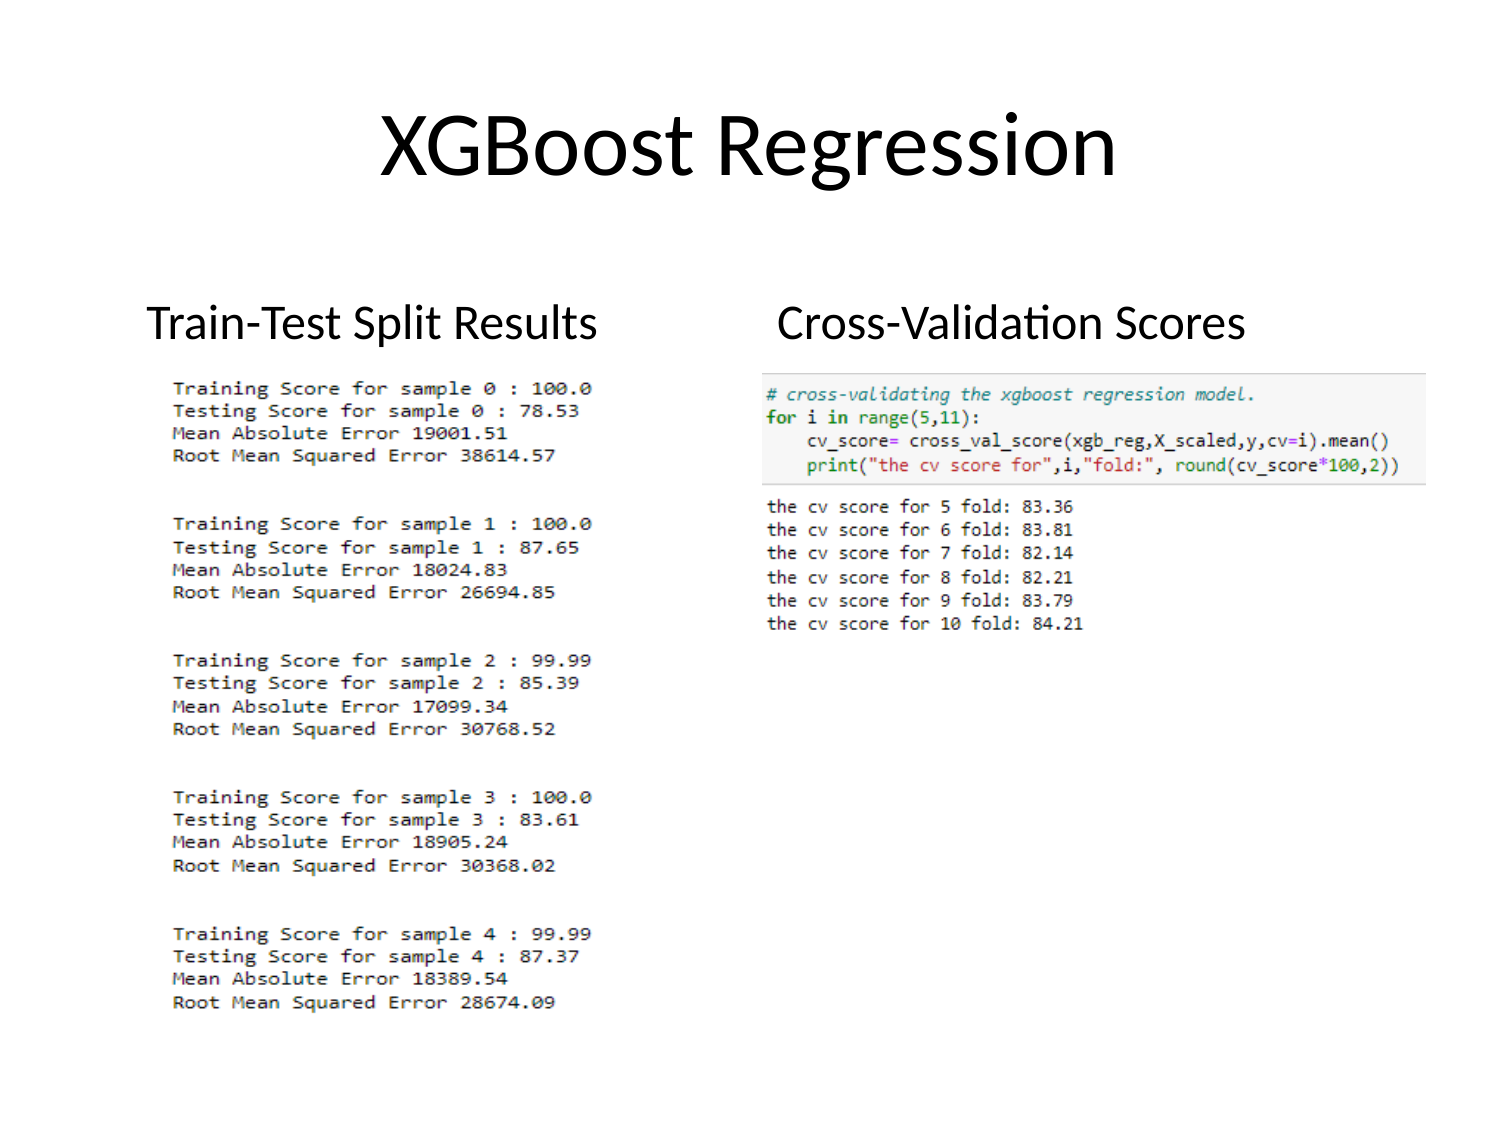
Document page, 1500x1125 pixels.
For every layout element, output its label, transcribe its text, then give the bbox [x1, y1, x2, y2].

title XGBoost Regression [75, 45, 1425, 233]
list Cross-Validation Scores [761, 251, 1425, 357]
list Train-Test Split Results [75, 251, 738, 357]
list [162, 374, 663, 1026]
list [762, 373, 1426, 651]
